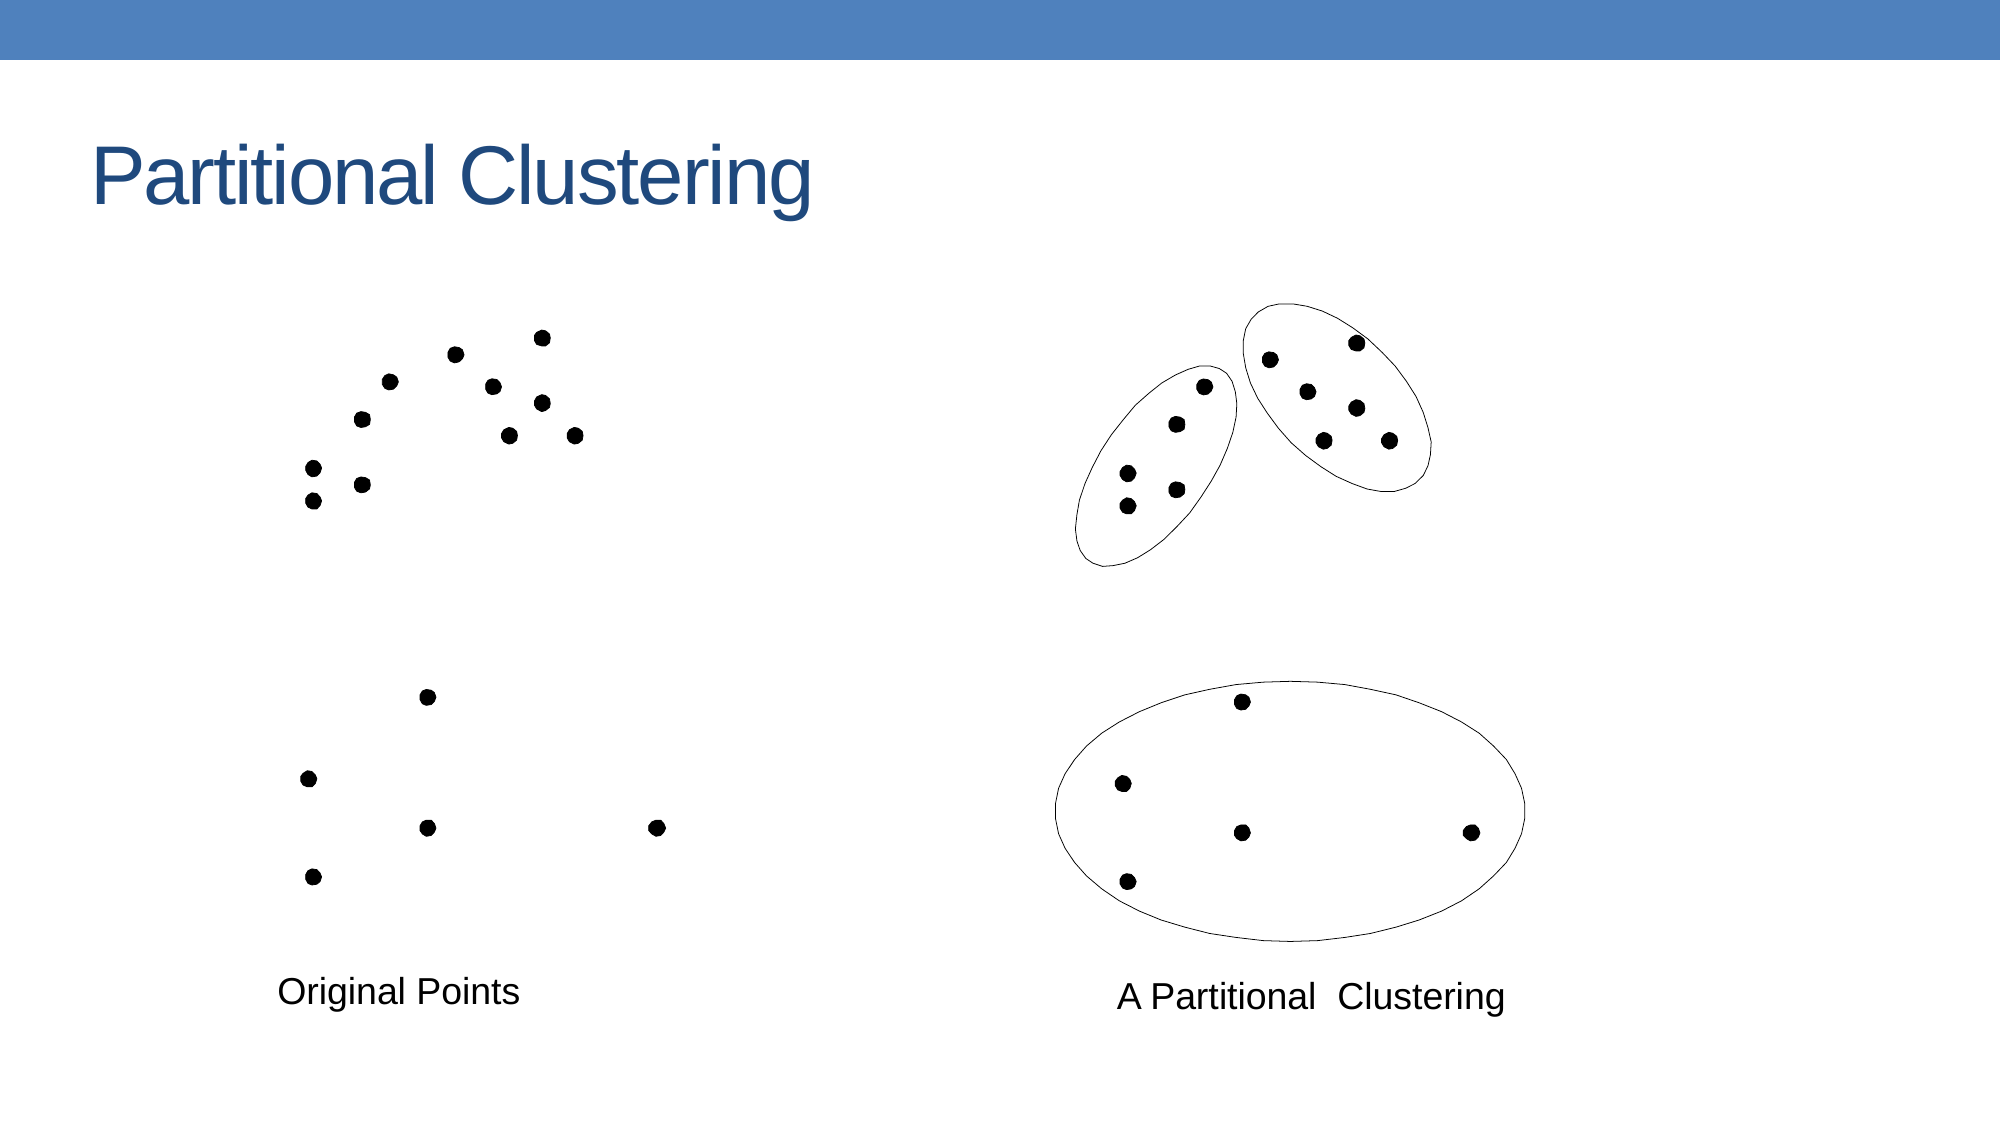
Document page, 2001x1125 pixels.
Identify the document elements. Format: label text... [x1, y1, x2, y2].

text_box [305, 460, 322, 477]
text_box Original Points [262, 959, 650, 1020]
text_box [648, 820, 666, 837]
text_box [534, 330, 551, 346]
text_box [420, 820, 436, 837]
text_box [305, 868, 322, 886]
text_box [305, 492, 322, 509]
title Partitional Clustering [75, 77, 1434, 265]
text_box [534, 394, 551, 412]
text_box [420, 689, 436, 706]
text_box [300, 770, 317, 787]
text_box [501, 427, 518, 445]
text_box [485, 378, 502, 395]
text_box [382, 373, 399, 390]
text_box [447, 346, 465, 363]
text_box [354, 411, 371, 428]
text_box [976, 264, 1565, 1026]
text_box [567, 427, 584, 445]
text_box [354, 476, 371, 493]
